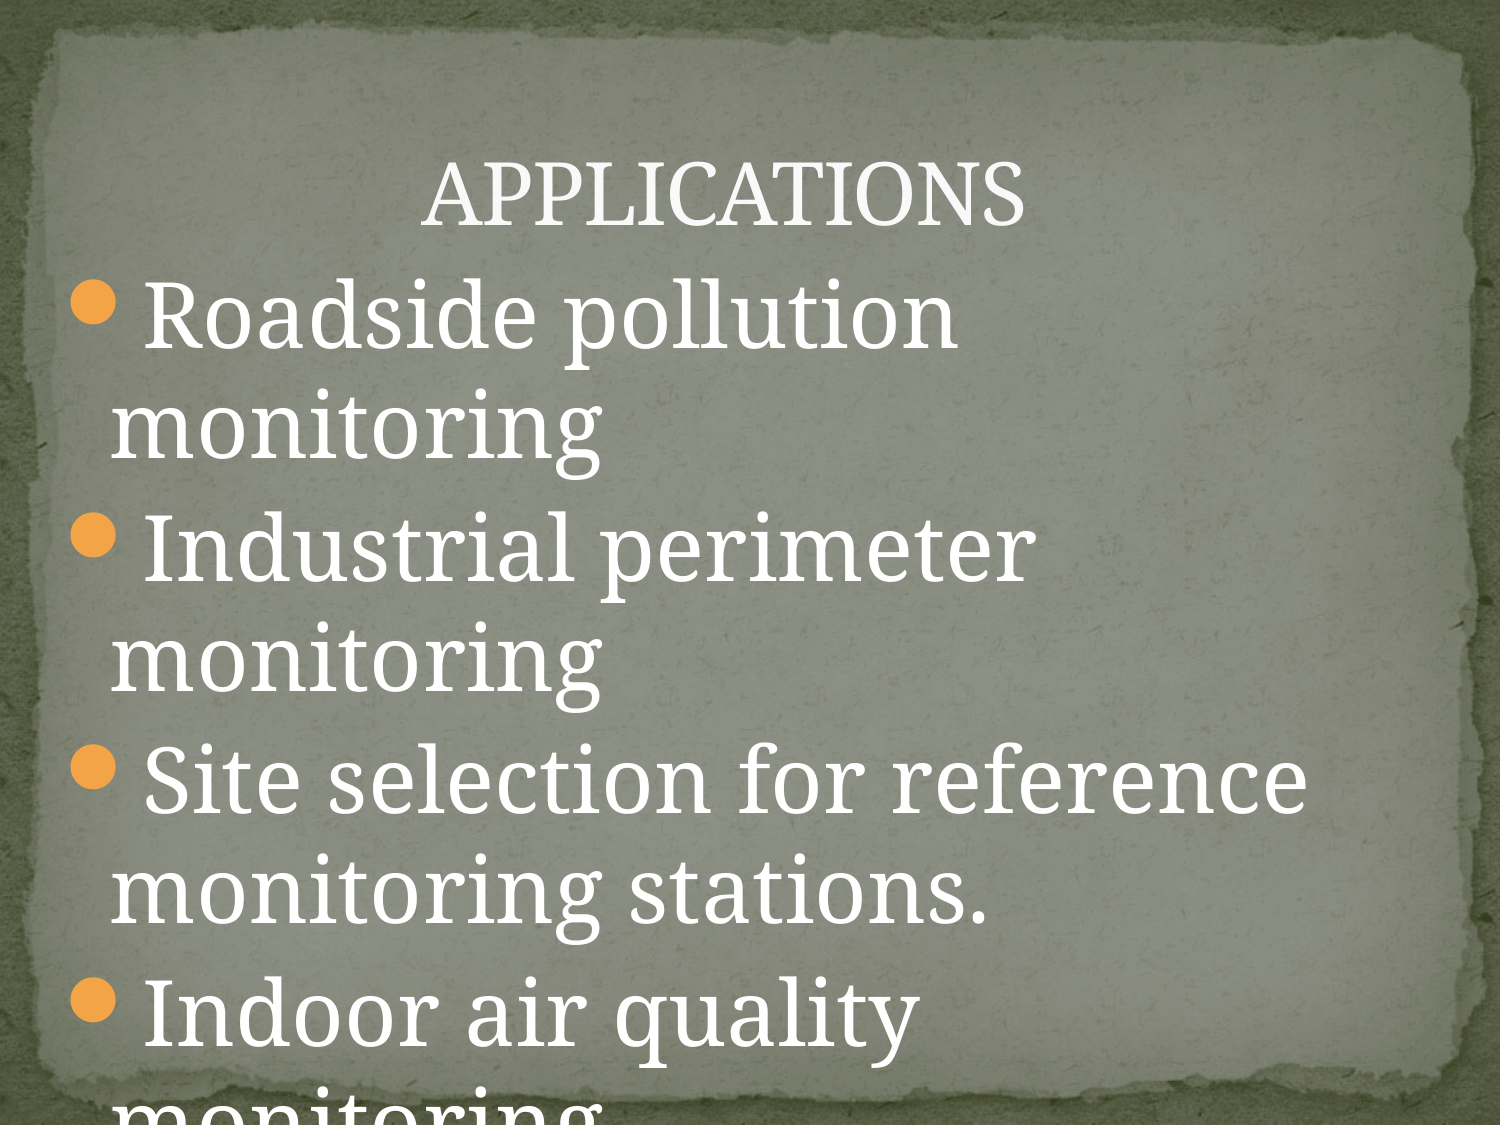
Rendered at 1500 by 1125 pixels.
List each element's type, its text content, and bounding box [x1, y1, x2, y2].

title APPLICATIONS [49, 49, 1400, 251]
list Roadside pollution monitoring Industrial perimeter monitoring Site selection for reference monitoring stations. Indoor air quality monitoring [50, 249, 1450, 1063]
